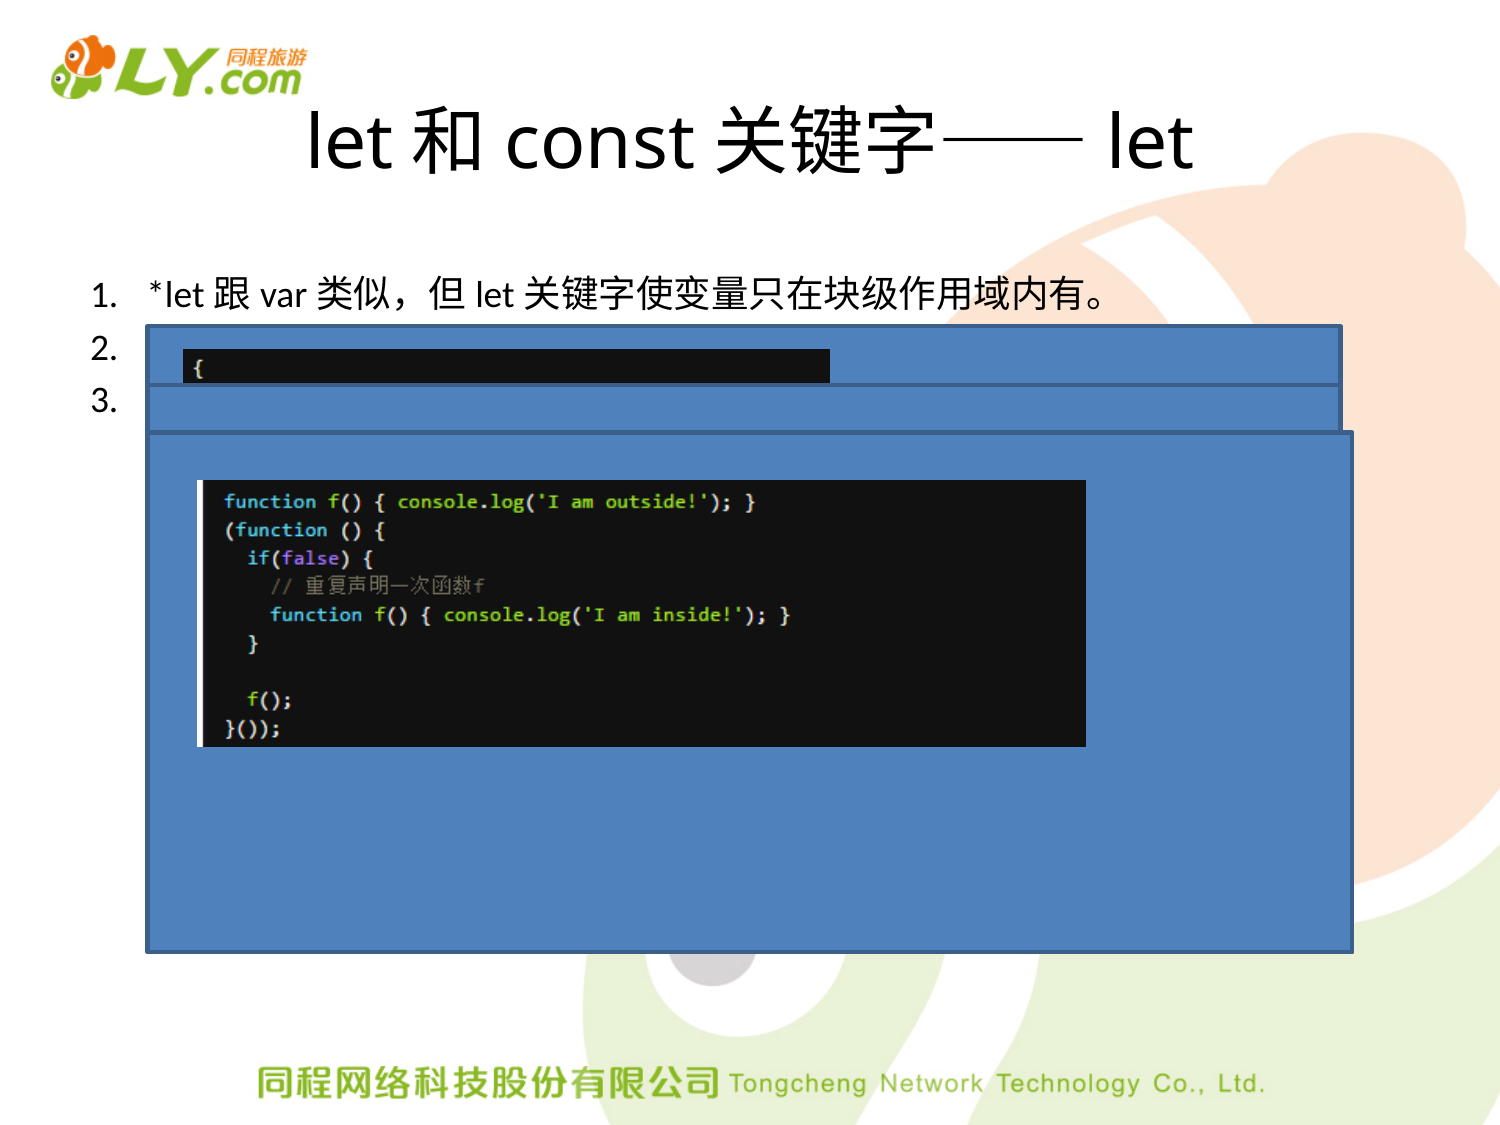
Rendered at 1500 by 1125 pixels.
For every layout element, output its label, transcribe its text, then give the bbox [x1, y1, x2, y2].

title let和const关键字——let [75, 45, 1425, 233]
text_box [147, 326, 1341, 384]
picture [0, 0, 1500, 1125]
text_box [147, 432, 1353, 953]
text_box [147, 385, 1341, 431]
list *let跟var类似，但let关键字使变量只在块级作用域内有。 *不允许相同作用域内用let重复声明变量。 *函数本身的作用域在其所在的块级作用域内。 [75, 262, 1425, 1005]
